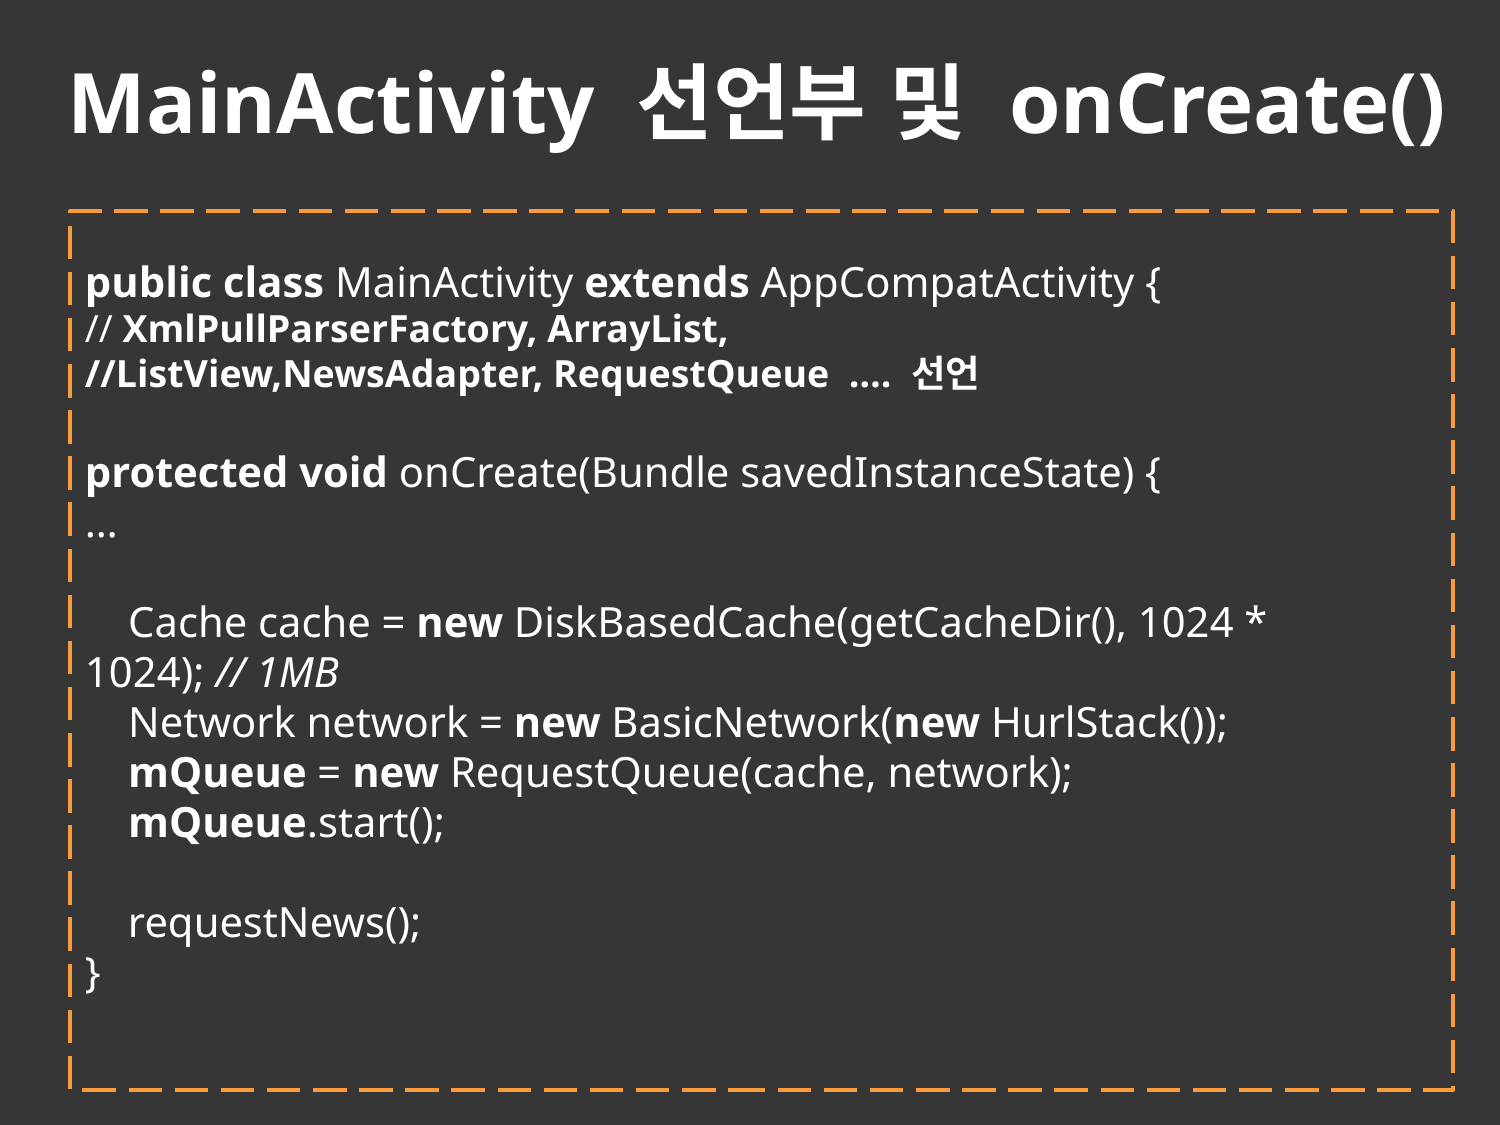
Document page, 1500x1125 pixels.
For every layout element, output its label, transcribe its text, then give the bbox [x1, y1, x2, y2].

text_box public class MainActivity extends AppCompatActivity { // XmlPullParserFactory, ArrayList, //ListView,NewsAdapter, RequestQueue …. 선언 protected void onCreate(Bundle savedInstanceState) { … Cache cache = new DiskBasedCache(getCacheDir(), 1024 * 1024); // 1MB Network network = new BasicNetwork(new HurlStack()); mQueue = new RequestQueue(cache, network); mQueue.start(); requestNews(); } [68, 209, 1455, 1092]
text_box MainActivity 선언부 및 onCreate() [53, 42, 1471, 158]
